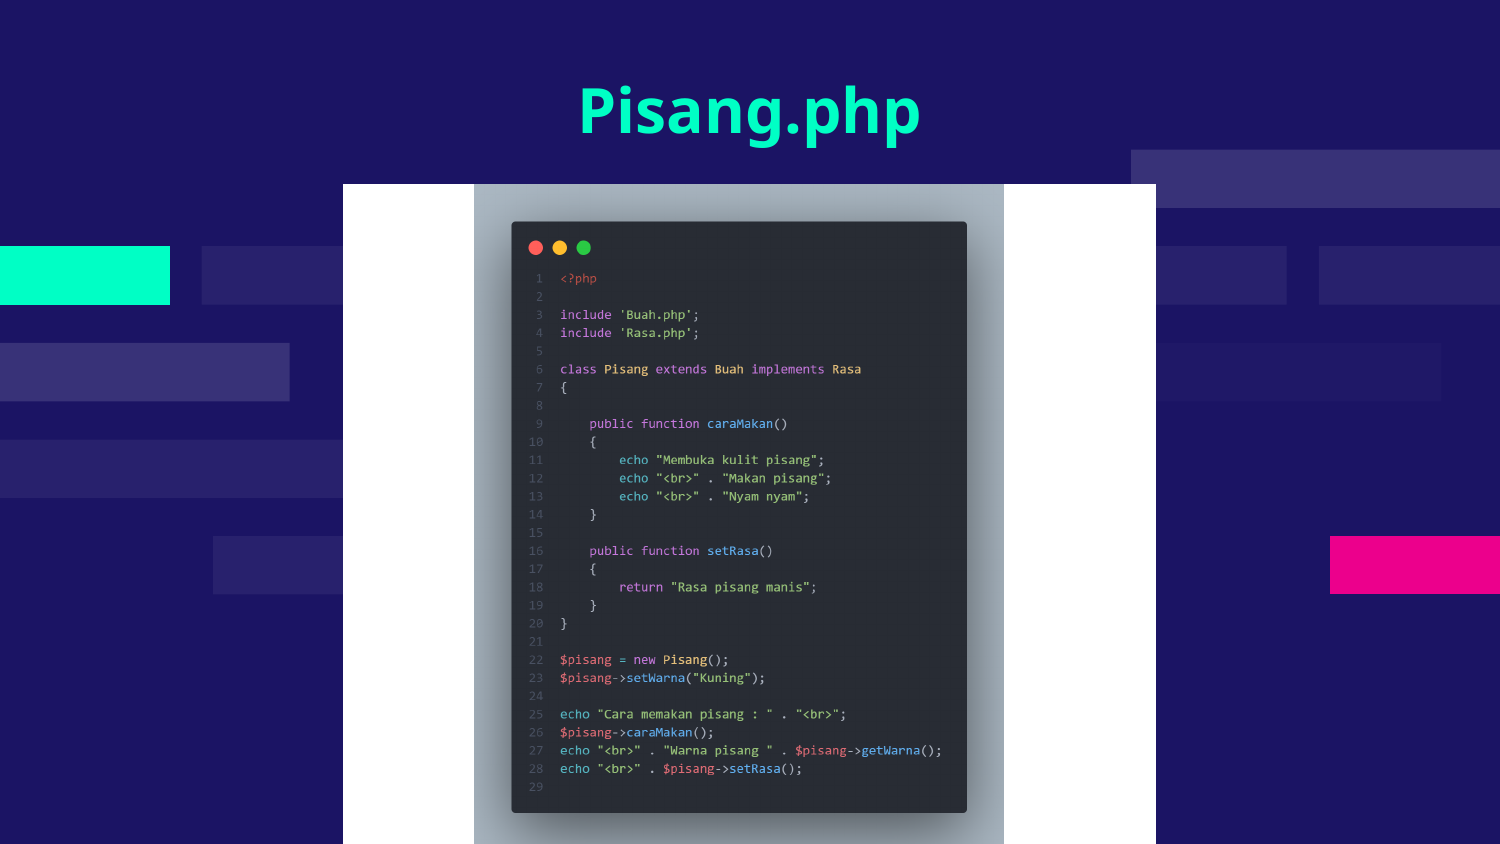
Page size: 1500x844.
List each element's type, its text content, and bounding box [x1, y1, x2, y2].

picture [474, 184, 1005, 844]
title Pisang.php [209, 56, 1291, 166]
